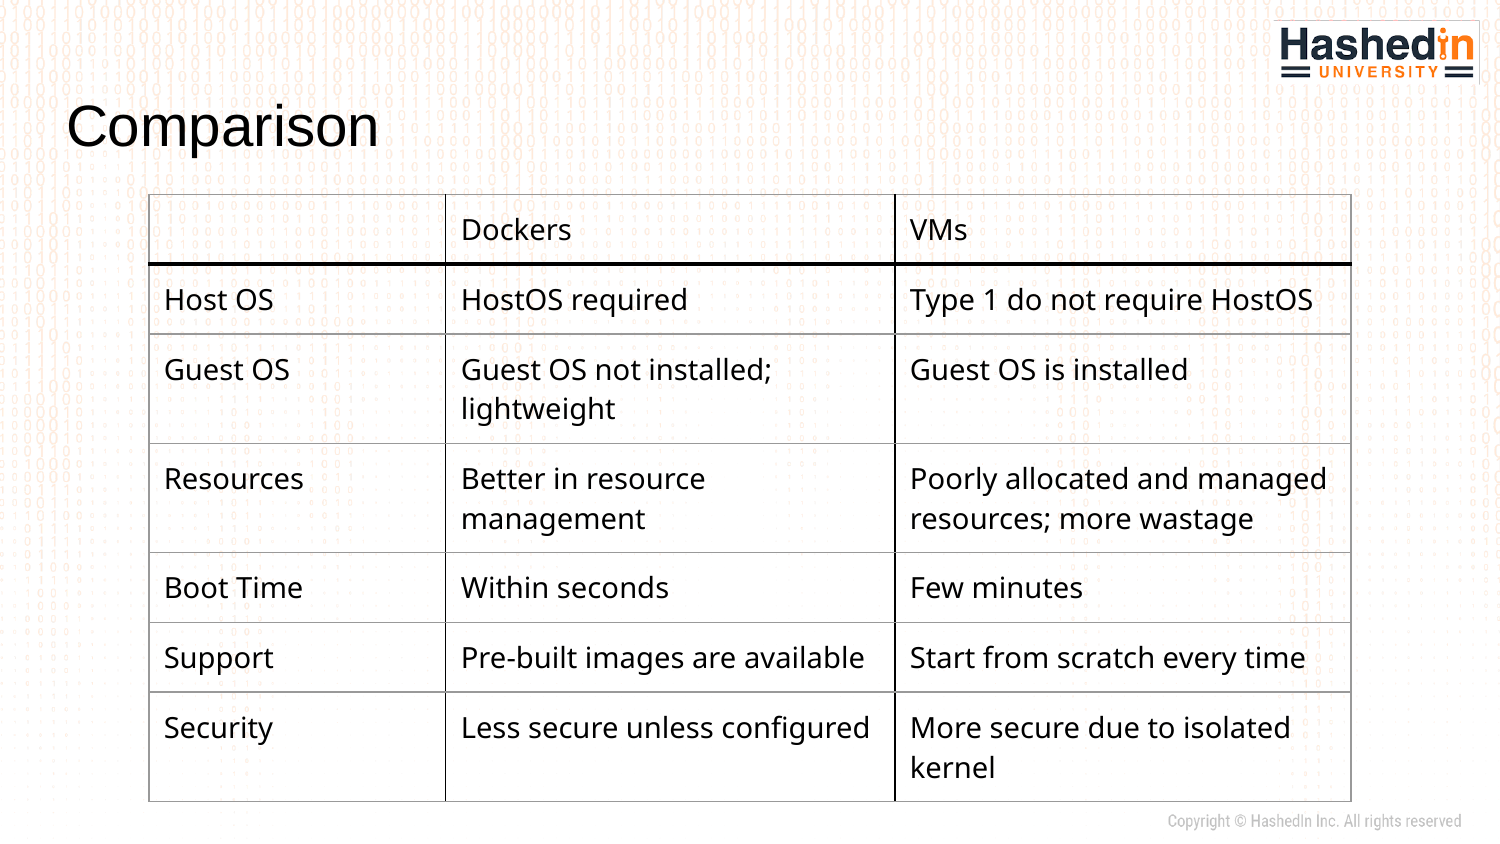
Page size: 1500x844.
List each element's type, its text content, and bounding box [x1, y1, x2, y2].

table_cell Poorly allocated and managed resources; more wastage [896, 444, 1350, 552]
table_cell Host OS [150, 266, 445, 333]
table_cell Within seconds [446, 553, 894, 622]
table_header VMs [896, 195, 1350, 262]
table_cell Resources [150, 444, 445, 552]
table_header Dockers [446, 195, 894, 262]
picture [0, 0, 1500, 844]
table_header [150, 195, 445, 262]
table_cell Guest OS is installed [896, 335, 1350, 443]
table_cell Start from scratch every time [896, 623, 1350, 691]
table_cell Guest OS not installed; lightweight [446, 335, 894, 443]
title Comparison [51, 72, 1449, 167]
table_cell Few minutes [896, 553, 1350, 622]
table_cell Less secure unless configured [446, 693, 894, 801]
table_cell Type 1 do not require HostOS [896, 266, 1350, 333]
table_cell More secure due to isolated kernel [896, 693, 1350, 801]
table_cell Security [150, 693, 445, 801]
table_cell Pre-built images are available [446, 623, 894, 691]
table_cell HostOS required [446, 266, 894, 333]
table_cell Boot Time [150, 553, 445, 622]
table_cell Support [150, 623, 445, 691]
table_cell Guest OS [150, 335, 445, 443]
table_cell Better in resource management [446, 444, 894, 552]
